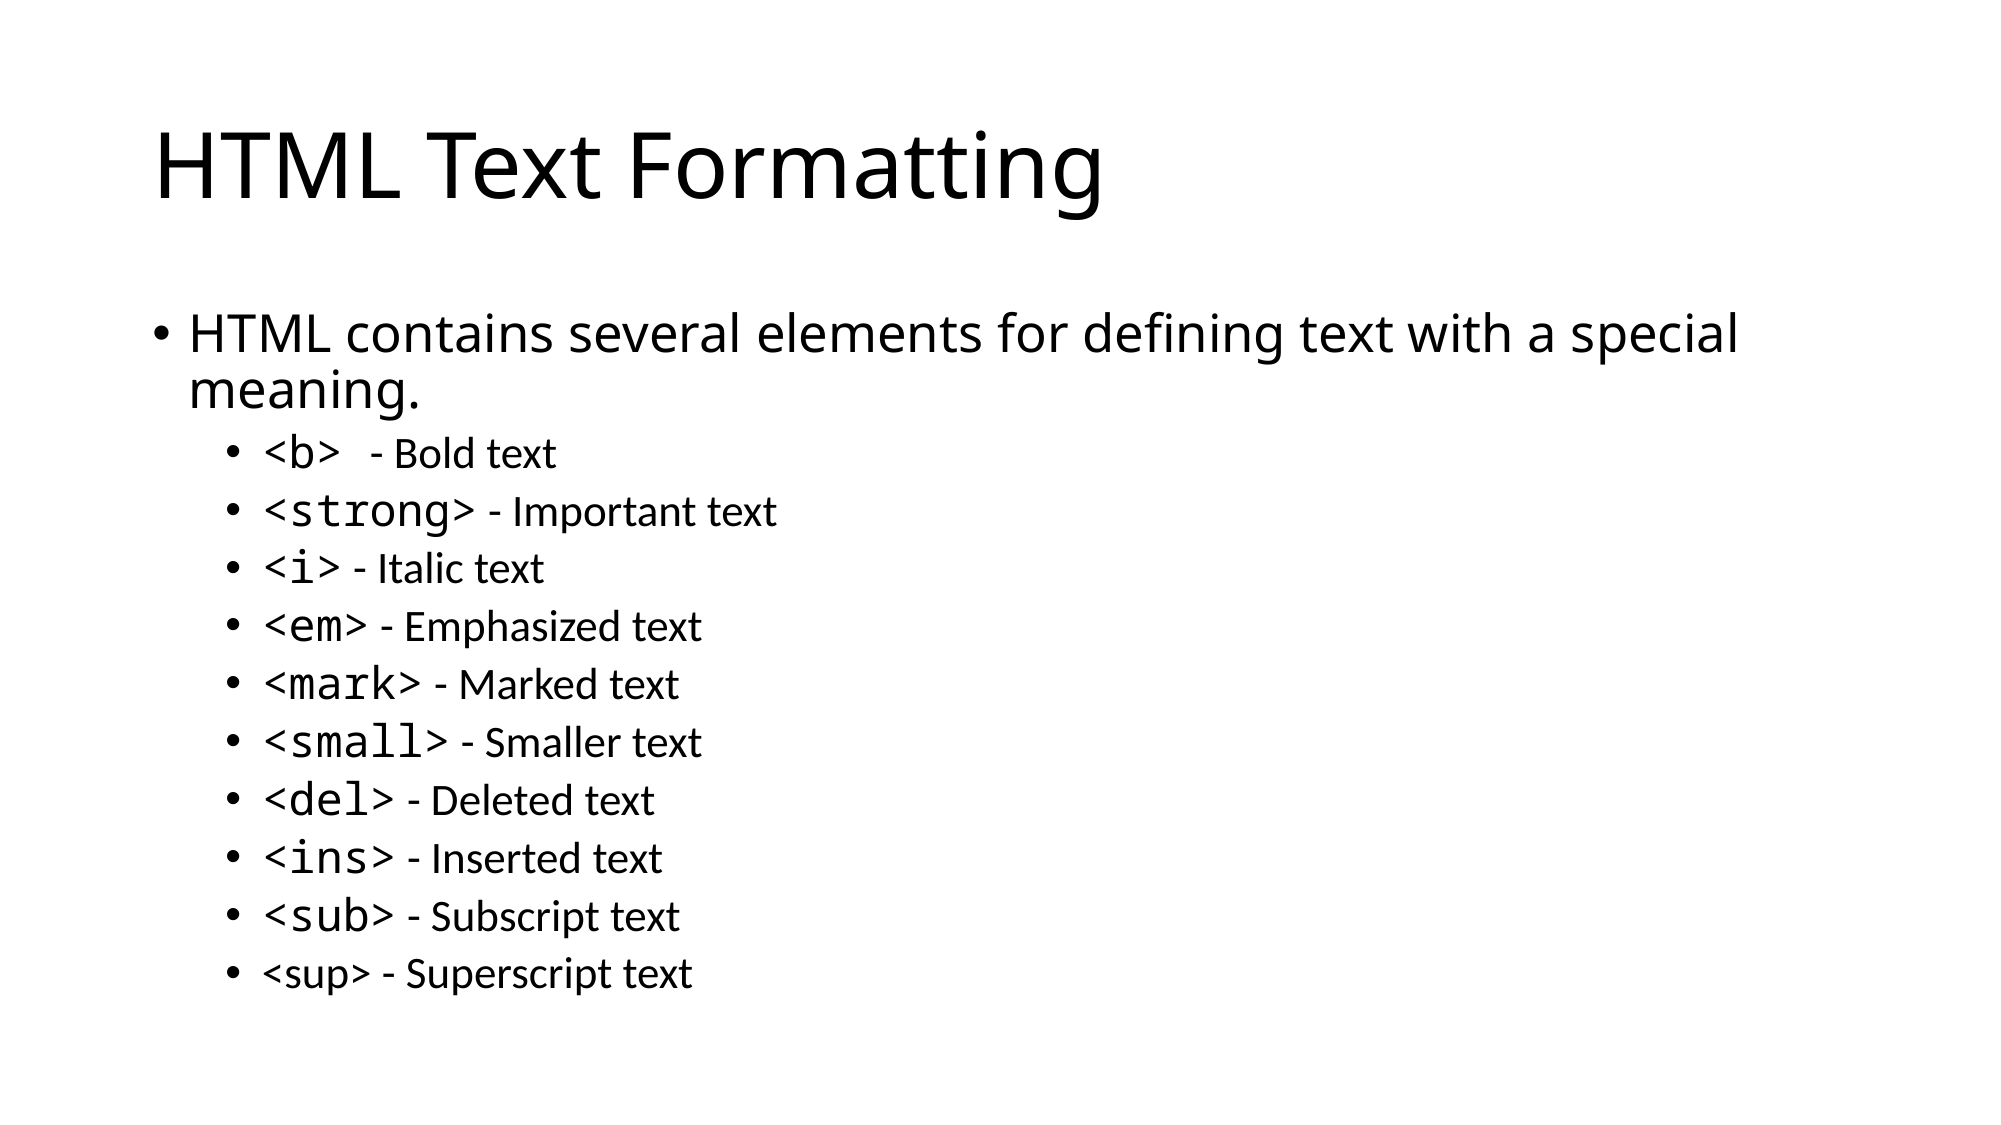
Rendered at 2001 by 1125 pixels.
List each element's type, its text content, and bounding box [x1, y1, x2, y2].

title HTML Text Formatting [137, 59, 1863, 278]
list HTML contains several elements for defining text with a special meaning. <b> - Bold text <strong> - Important text <i> - Italic text <em> - Emphasized text <mark> - Marked text <small> - Smaller text <del> - Deleted text <ins> - Inserted text <sub> - Subscript text <sup> - Superscript text [137, 299, 1863, 1014]
